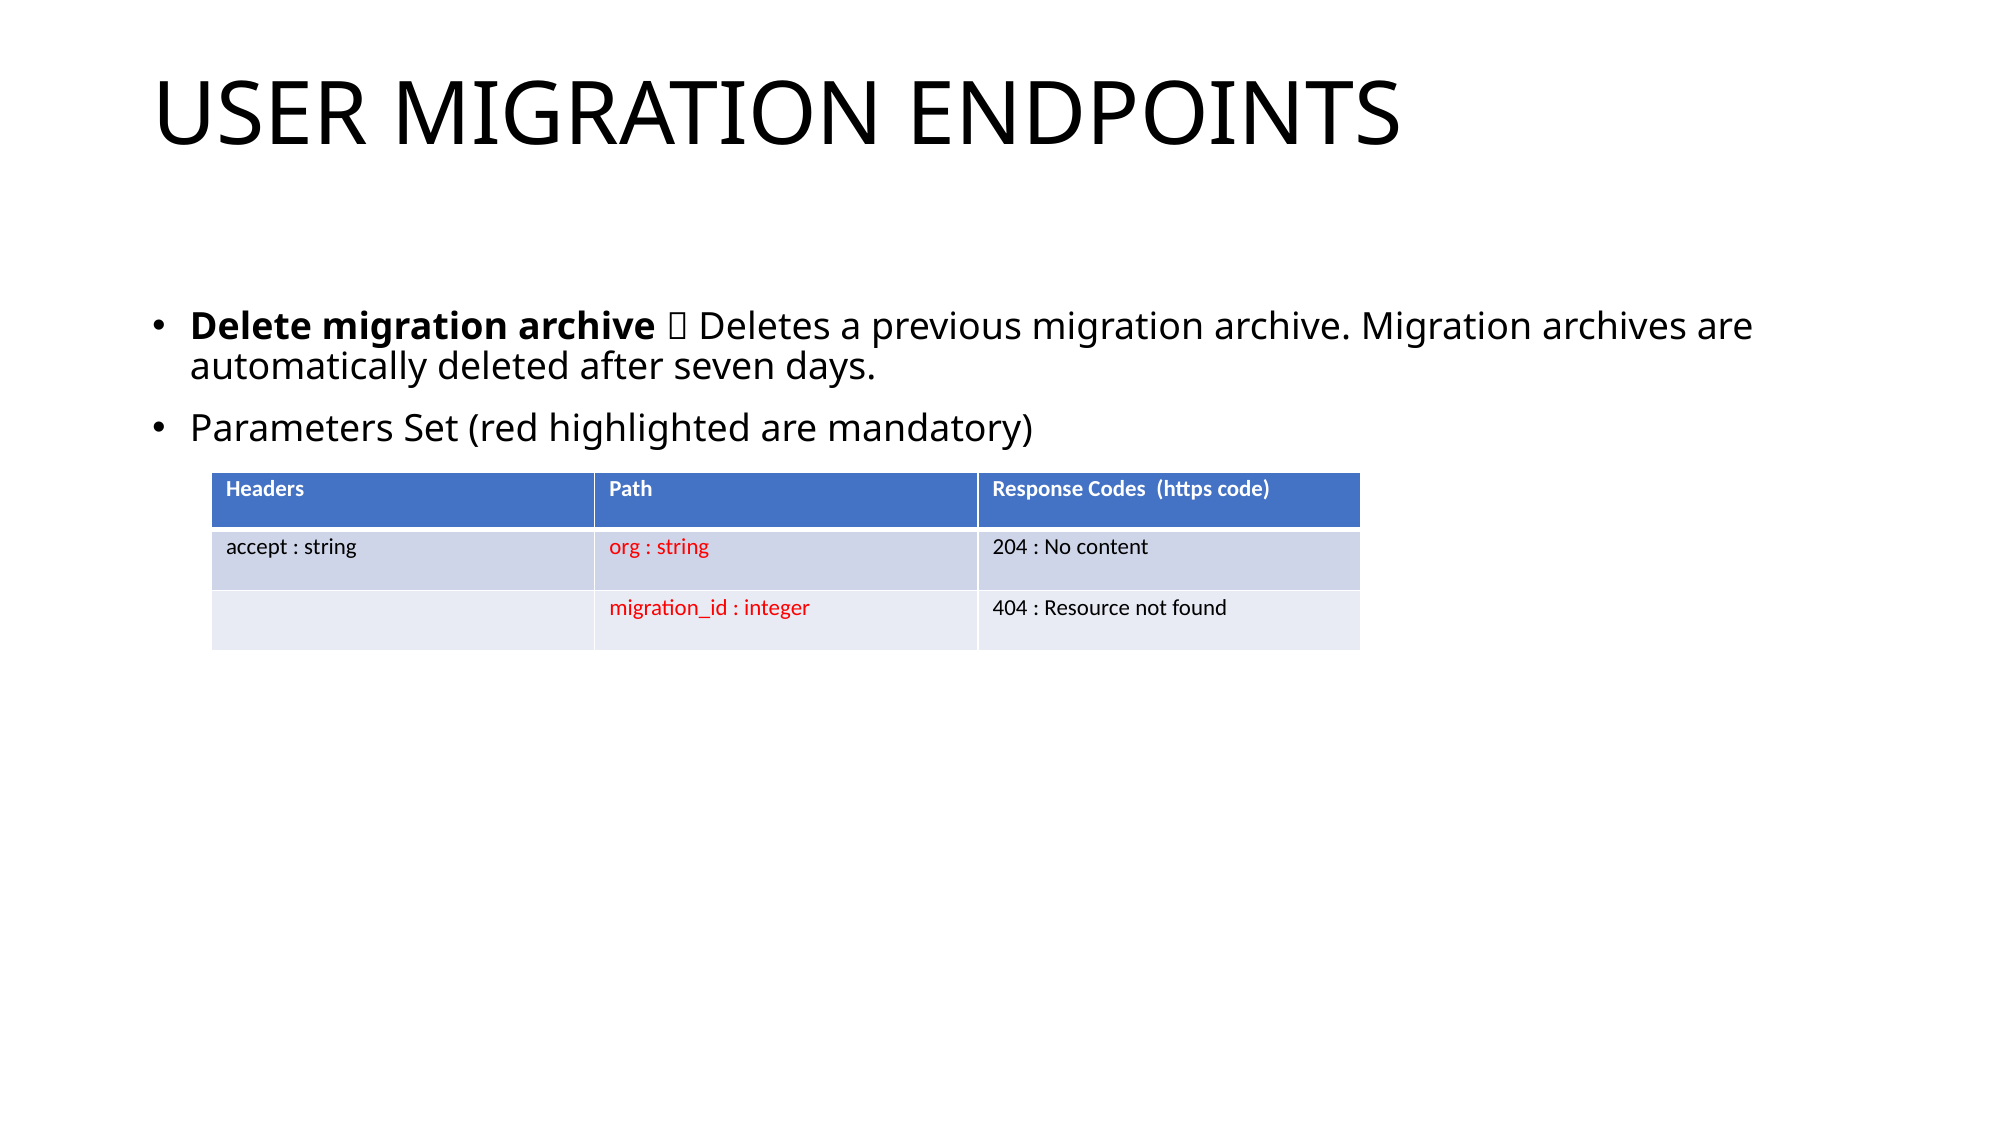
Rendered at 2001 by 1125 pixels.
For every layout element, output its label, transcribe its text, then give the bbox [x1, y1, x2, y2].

table_header Headers [212, 473, 594, 527]
table_cell 204 : No content [979, 532, 1360, 590]
title USER MIGRATION ENDPOINTS [137, 59, 1863, 278]
list Delete migration archive  Deletes a previous migration archive. Migration archives are automatically deleted after seven days. Parameters Set (red highlighted are mandatory) [137, 299, 1899, 1116]
table_header Path [595, 473, 977, 527]
table_cell 404 : Resource not found [979, 591, 1360, 650]
table_cell org : string [595, 532, 977, 590]
table_cell [212, 591, 594, 650]
table_cell migration_id : integer [595, 591, 977, 650]
table_cell accept : string [212, 532, 594, 590]
table_header Response Codes (https code) [979, 473, 1360, 527]
